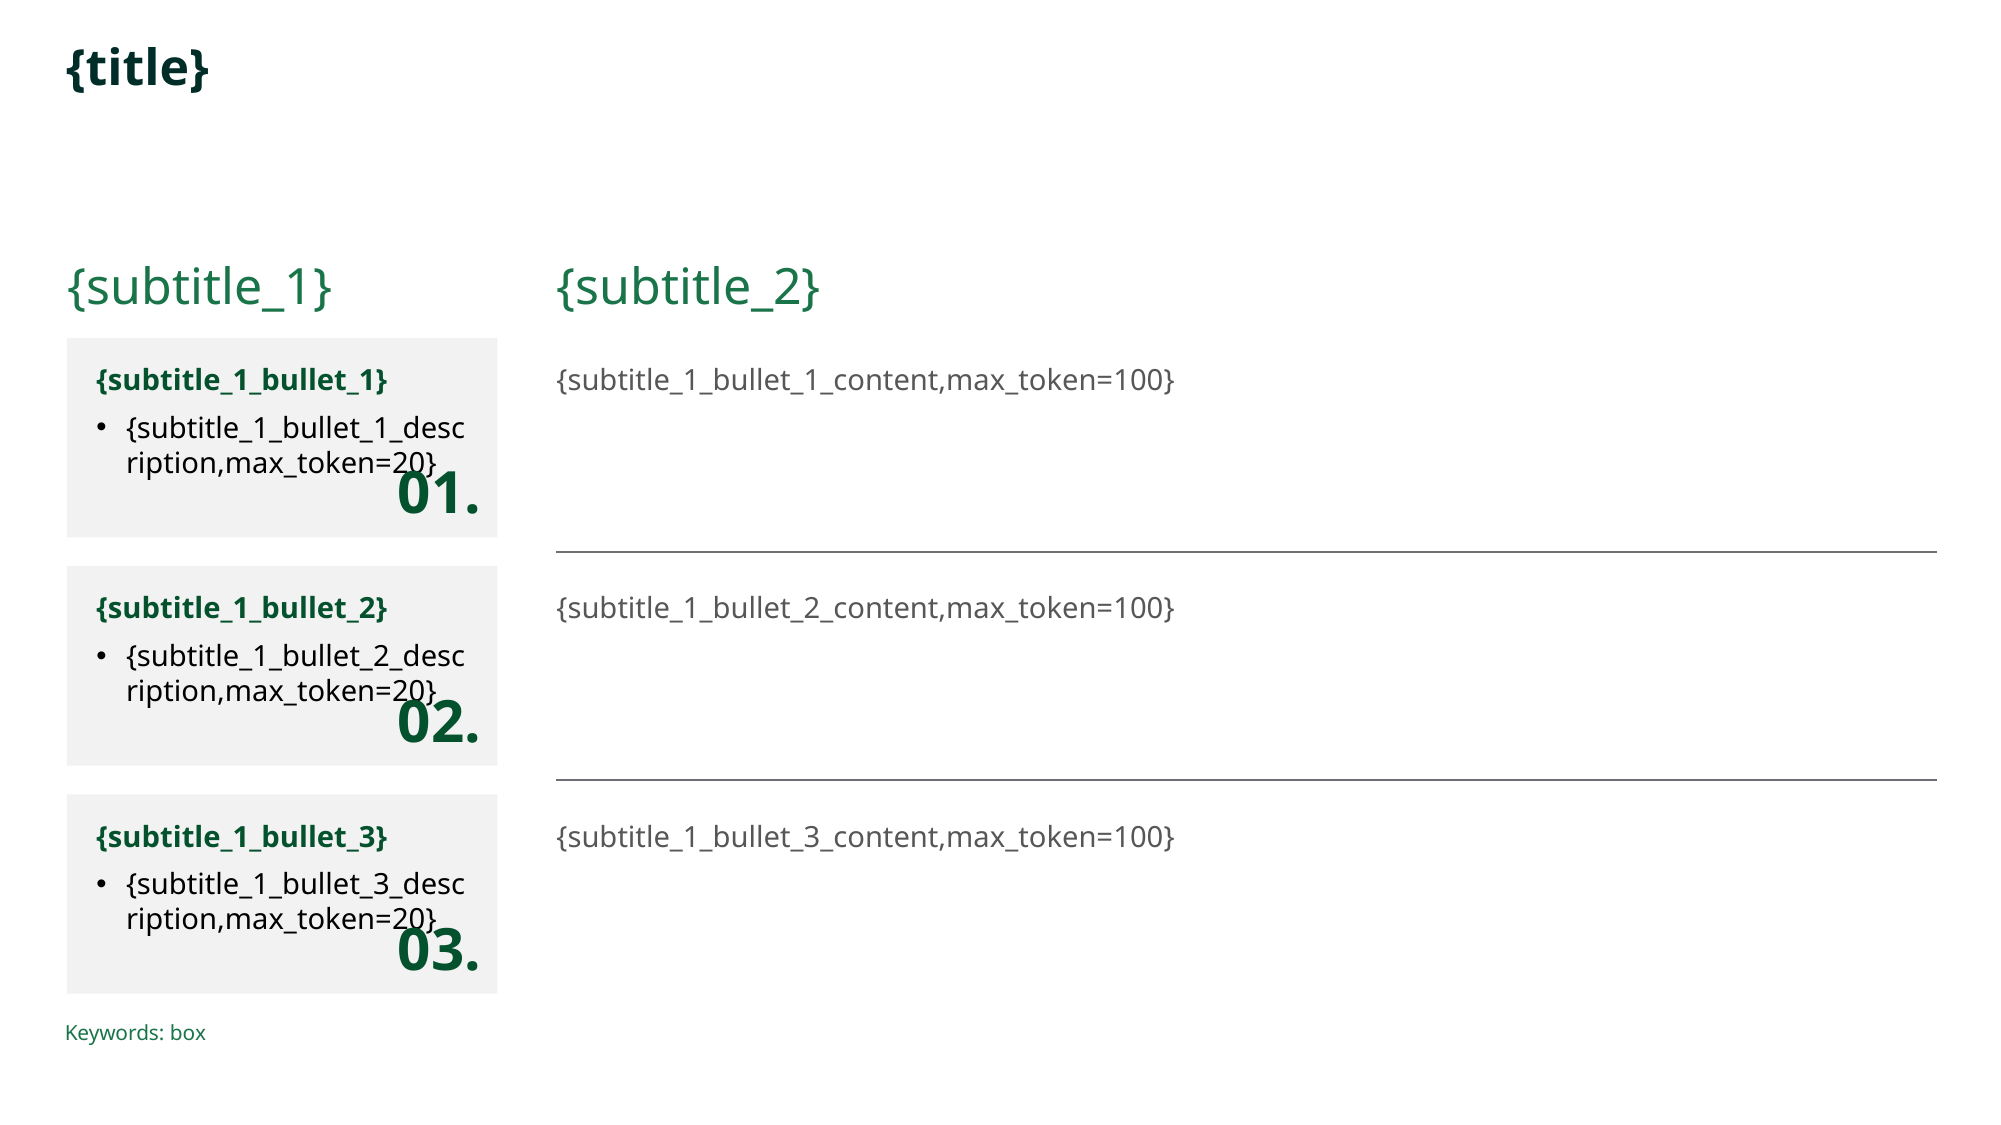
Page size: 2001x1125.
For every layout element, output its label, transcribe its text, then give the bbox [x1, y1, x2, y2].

text_box {subtitle_1_bullet_3} {subtitle_1_bullet_3_description,max_token=20} [66, 793, 498, 995]
text_box {subtitle_1_bullet_1_content,max_token=100} [556, 337, 1938, 538]
text_box 03. [397, 911, 499, 994]
text_box {subtitle_2} [556, 254, 1938, 323]
text_box Keywords: box [64, 1019, 207, 1045]
text_box {subtitle_1_bullet_2} {subtitle_1_bullet_2_description,max_token=20} [66, 565, 498, 766]
text_box {subtitle_1_bullet_3_content,max_token=100} [556, 794, 1938, 994]
text_box 01. [397, 455, 499, 538]
text_box {subtitle_1_bullet_1} {subtitle_1_bullet_1_description,max_token=20} [66, 337, 498, 538]
text_box 02. [397, 683, 499, 766]
title {title} [66, 42, 1721, 98]
text_box {subtitle_1} [67, 254, 498, 323]
text_box {subtitle_1_bullet_2_content,max_token=100} [556, 566, 1938, 766]
